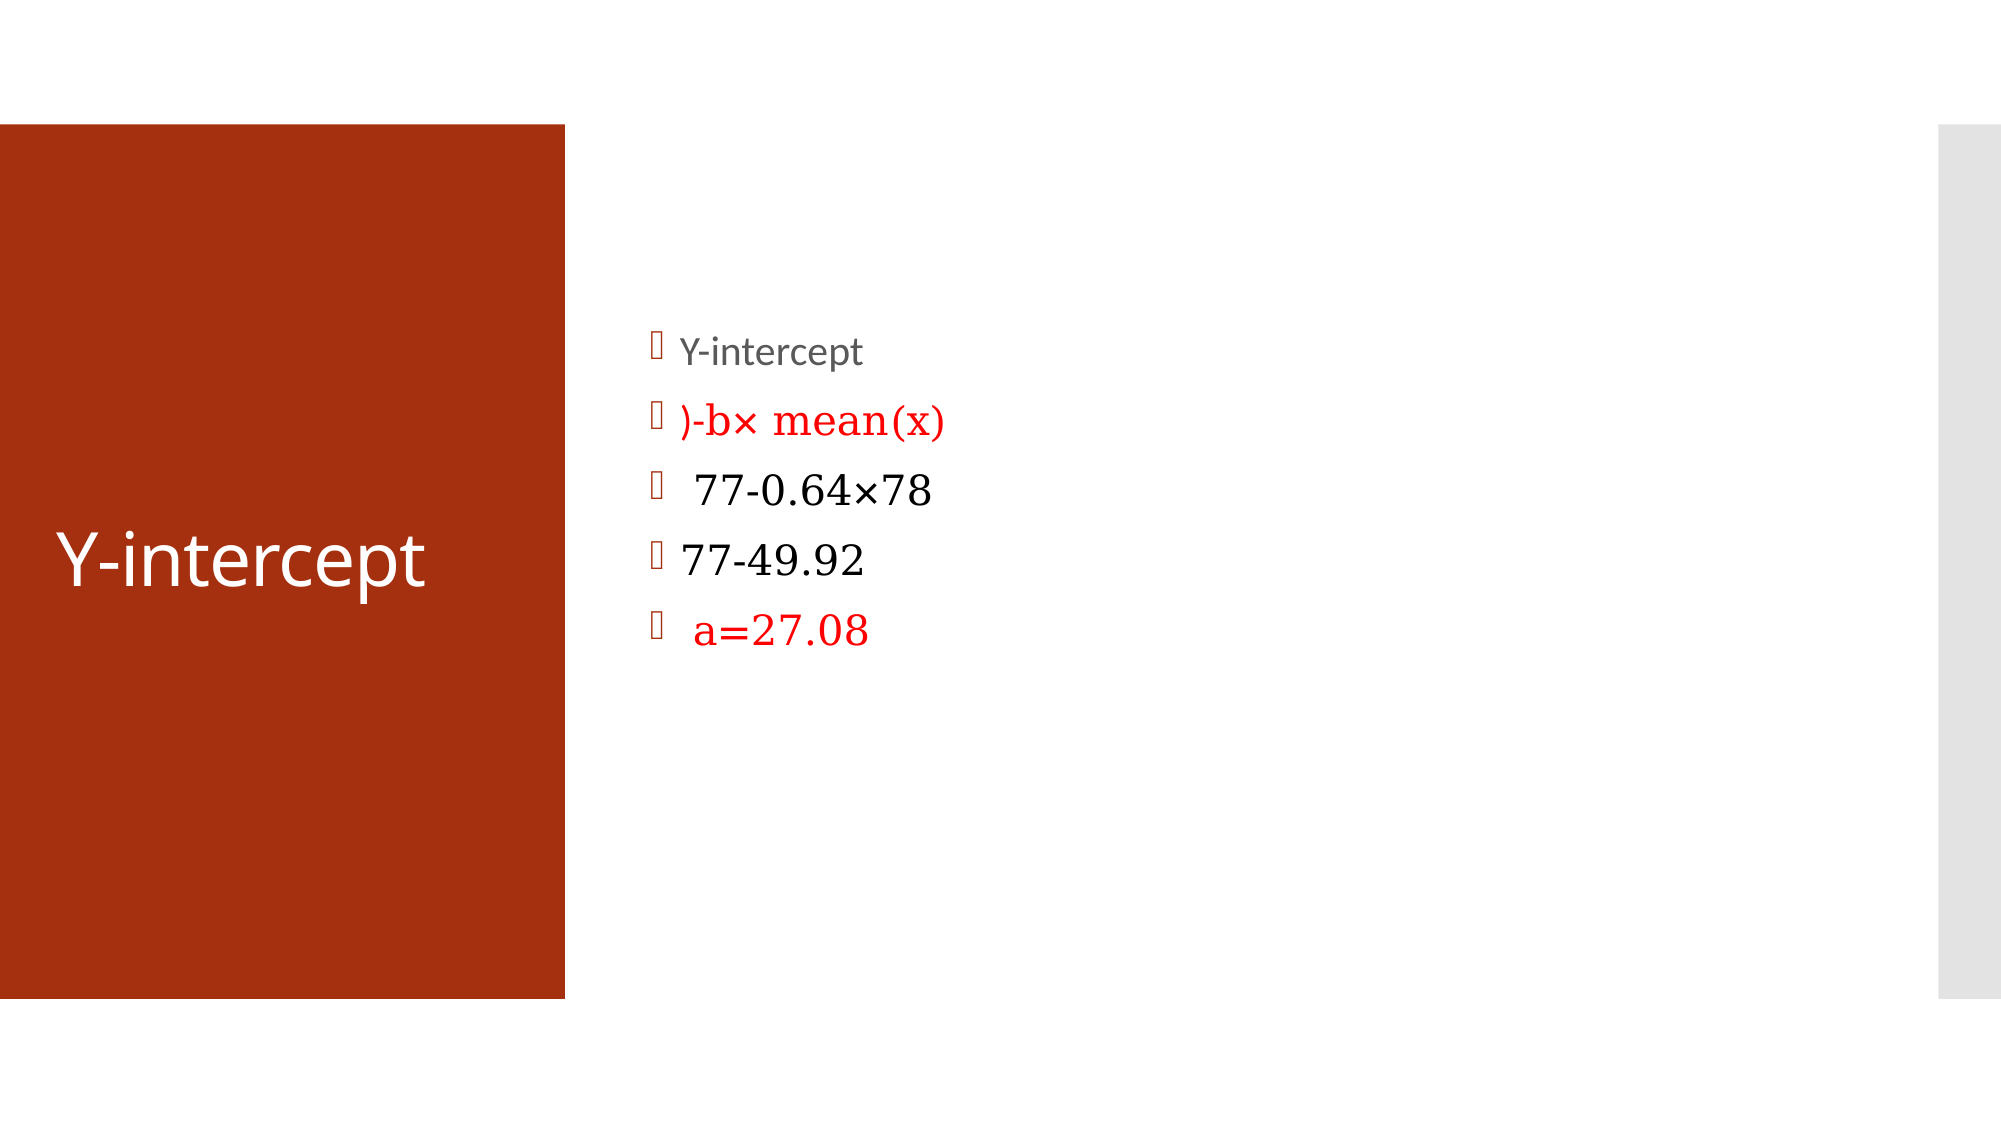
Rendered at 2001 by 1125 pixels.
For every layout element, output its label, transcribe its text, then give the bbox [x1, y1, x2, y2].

title Y-intercept [41, 184, 525, 940]
